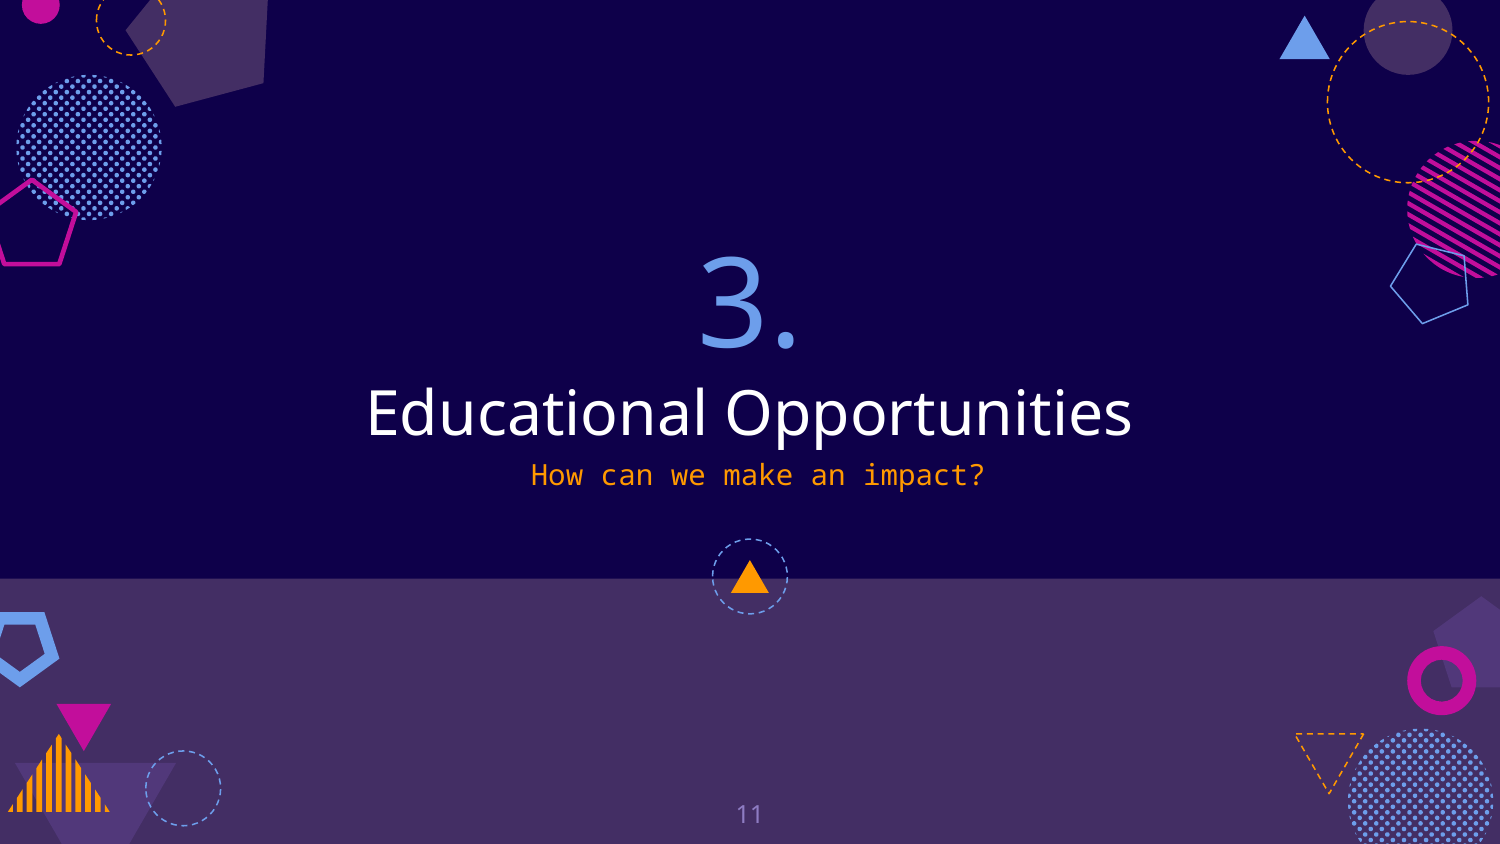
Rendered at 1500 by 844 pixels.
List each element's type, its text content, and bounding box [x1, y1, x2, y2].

text_box 3. Educational Opportunities [285, 272, 1215, 440]
text_box <number> [705, 783, 795, 844]
text_box How can we make an impact? [285, 440, 1215, 523]
